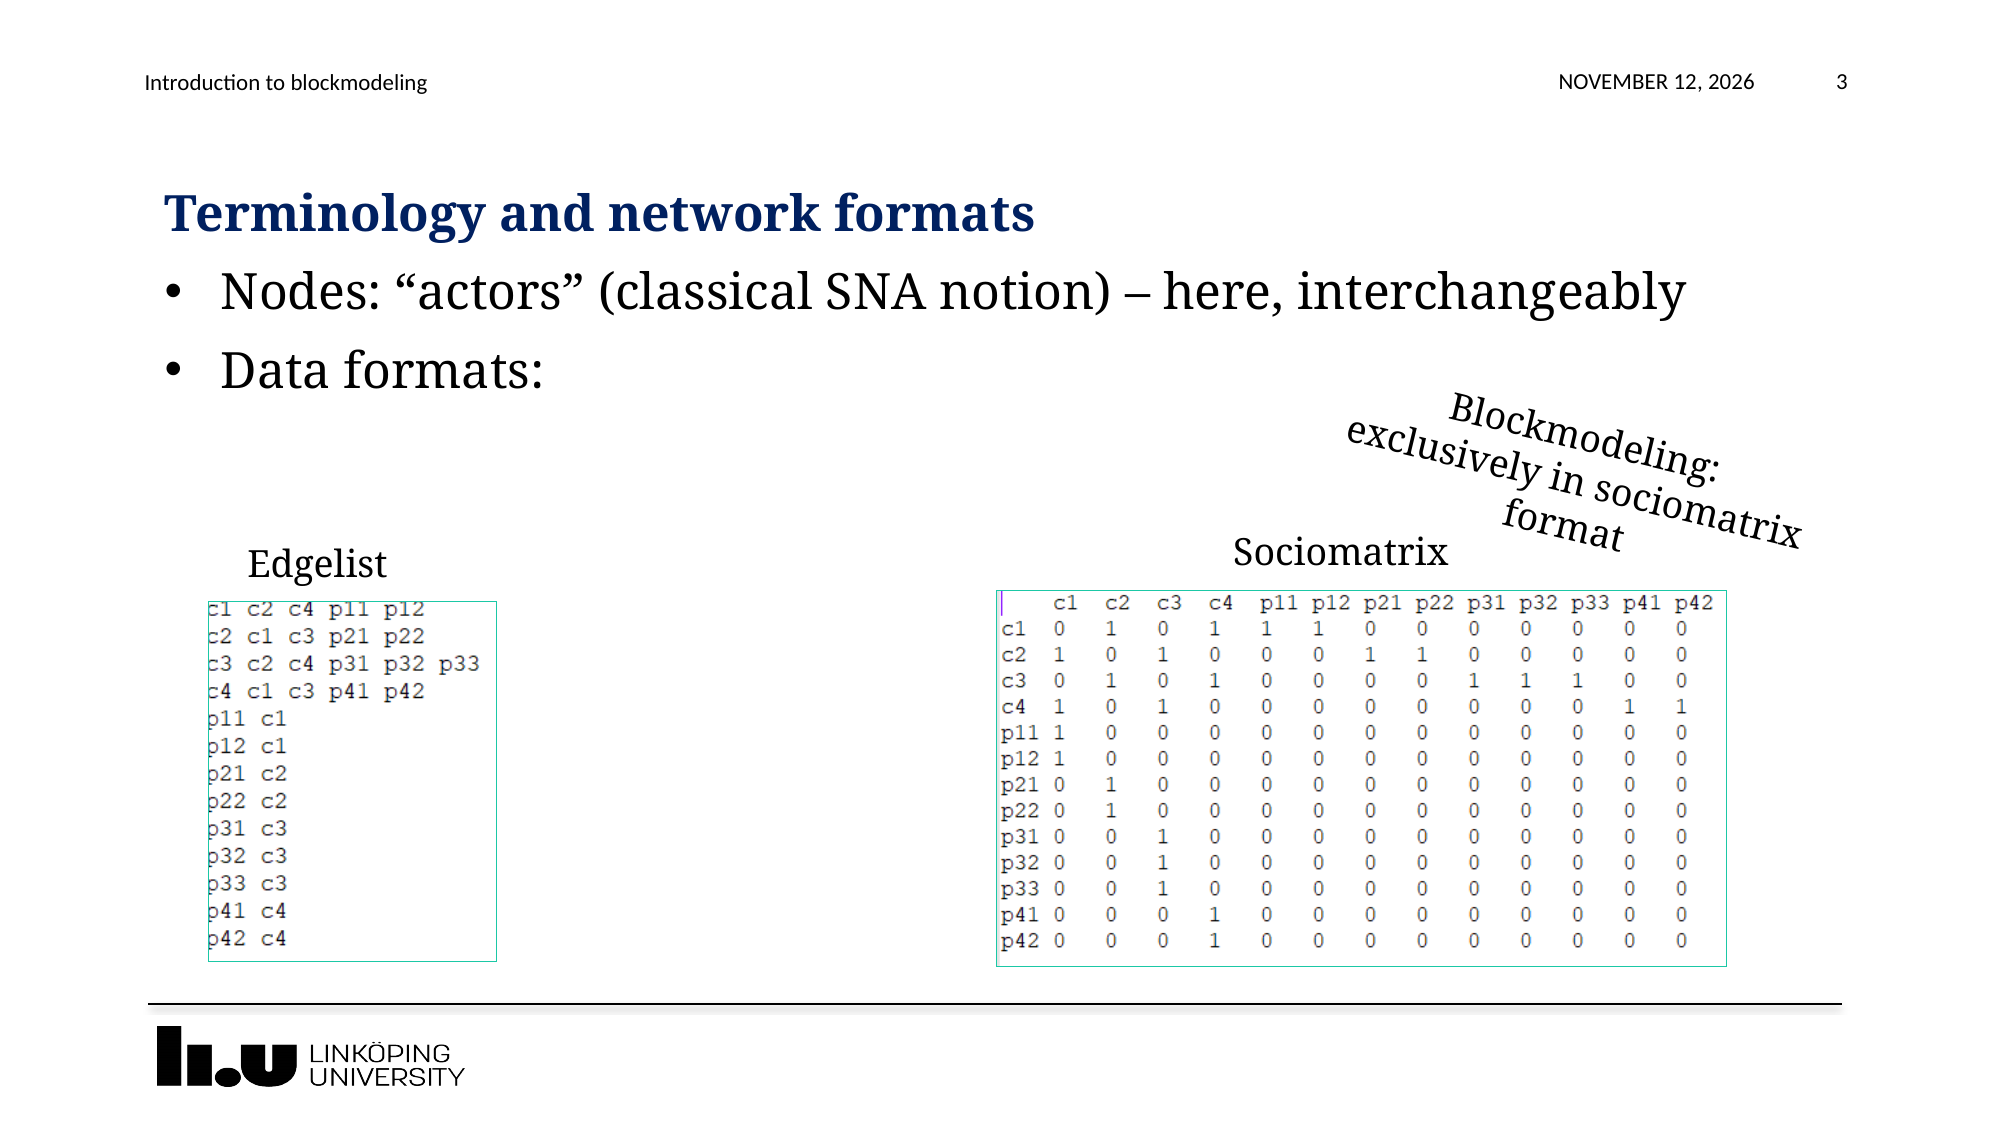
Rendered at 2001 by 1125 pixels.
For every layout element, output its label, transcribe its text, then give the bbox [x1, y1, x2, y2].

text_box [995, 520, 1727, 967]
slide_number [1457, 59, 1741, 103]
list Terminology and network formats Nodes: “actors” (classical SNA notion) – here, interchangeably Data formats: [149, 173, 1843, 460]
footer Introduction to blockmodeling [129, 59, 1407, 103]
slide_number 3 [1741, 59, 1863, 103]
picture [157, 1026, 465, 1087]
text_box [208, 531, 498, 962]
text_box Blockmodeling: exclusively in sociomatrix format [1307, 347, 1843, 614]
